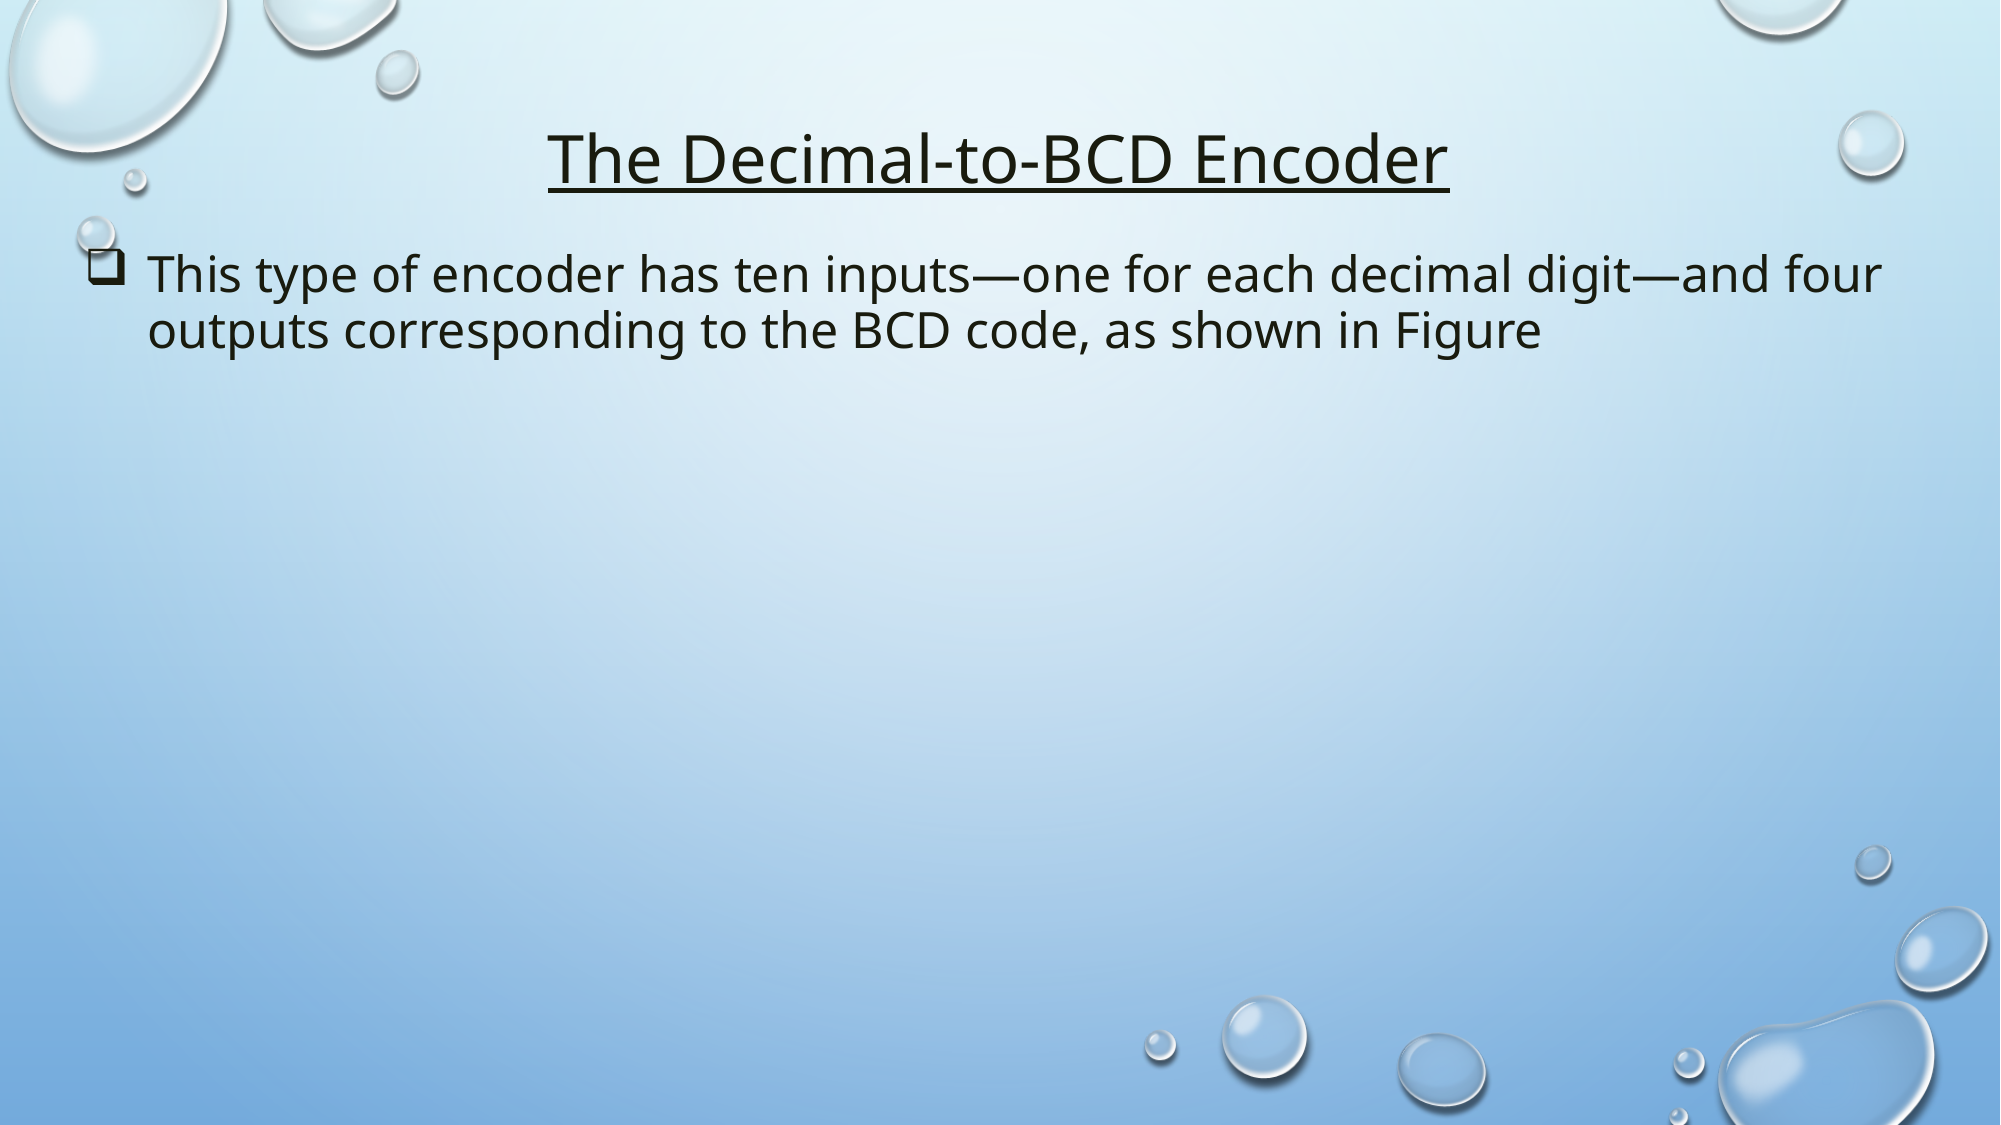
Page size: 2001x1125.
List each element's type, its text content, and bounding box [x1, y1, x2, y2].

title The Decimal-to-BCD Encoder [149, 97, 1850, 226]
picture [0, 0, 2000, 1125]
list This type of encoder has ten inputs—one for each decimal digit—and four outputs corresponding to the BCD code, as shown in Figure [69, 239, 1955, 802]
